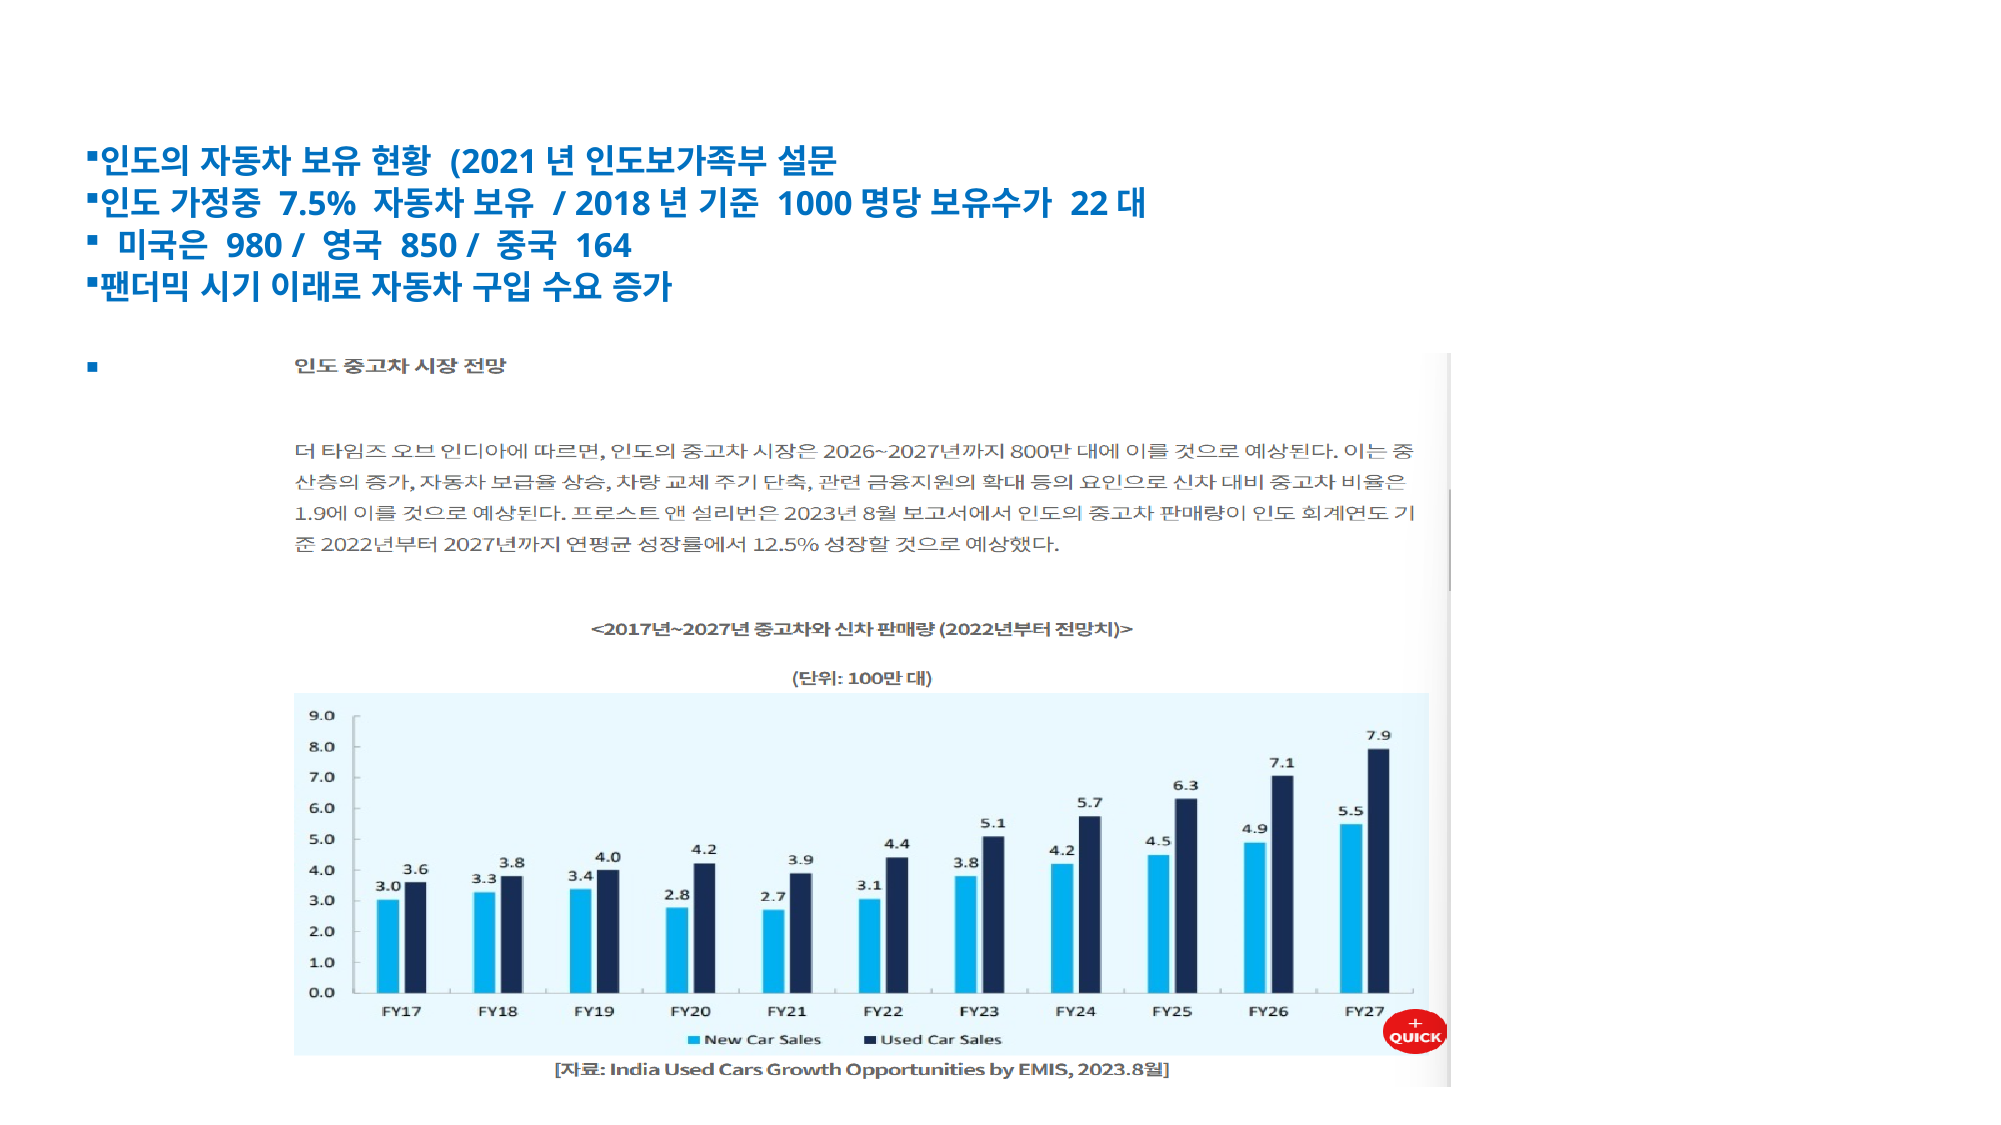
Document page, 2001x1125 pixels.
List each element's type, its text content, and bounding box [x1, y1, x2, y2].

picture [278, 352, 1452, 1088]
list 인도의 자동차 보유 현황 (2021년 인도보가족부 설문 인도 가정중 7.5% 자동차 보유 / 2018년 기준 1000명당 보유수가 22대 미국은 980 / 영국 850 / 중국 164 팬더믹 시기 이래로 자동차 구입 수요 증가 [69, 137, 1795, 570]
